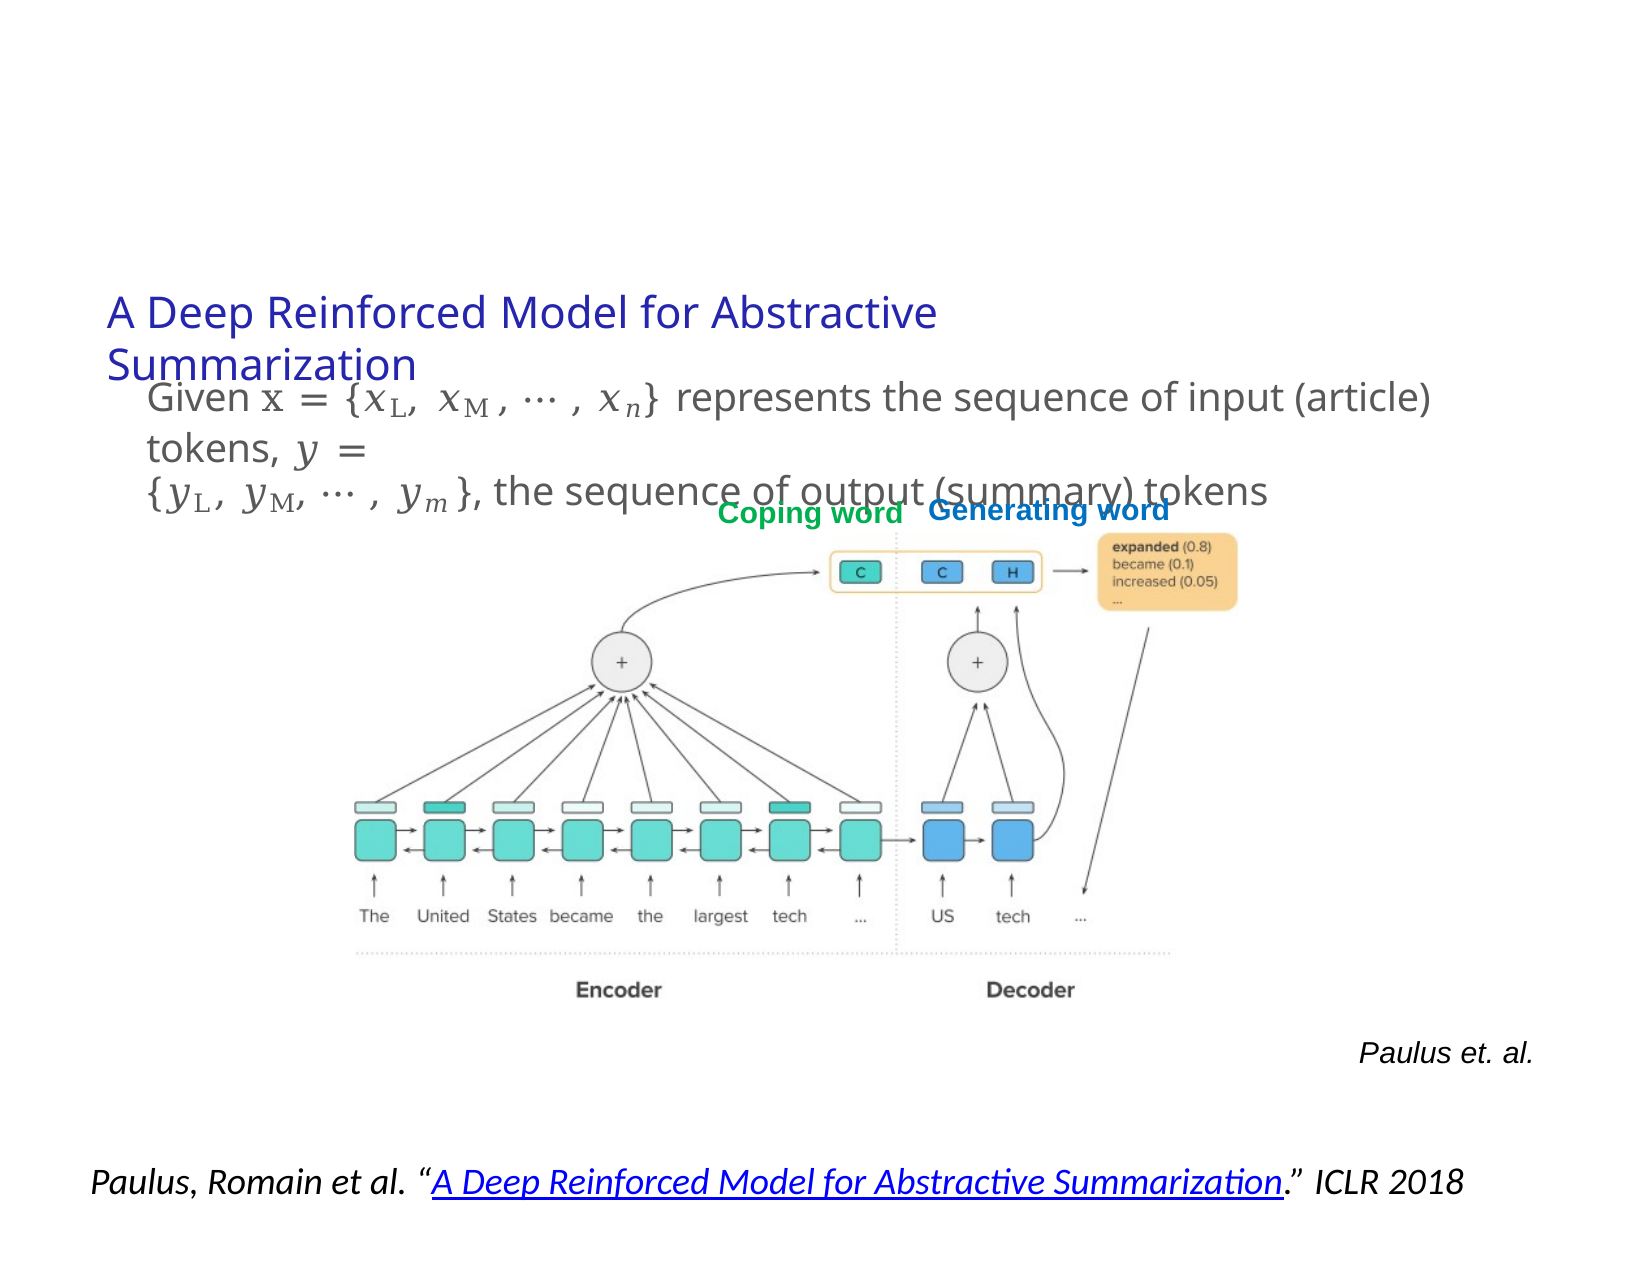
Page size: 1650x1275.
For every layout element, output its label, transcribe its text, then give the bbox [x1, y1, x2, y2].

picture [354, 531, 1239, 999]
title A Deep Reinforced Model for Abstractive Summarization [104, 282, 1207, 498]
text_box Generating word [926, 487, 1174, 527]
text_box Given x = {𝑥L, 𝑥M , ⋯ , 𝑥𝑛} represents the sequence of input (article) tokens, 𝑦 = {𝑦L, 𝑦M, ⋯ , 𝑦𝑚}, the sequence of output (summary) tokens [142, 373, 1517, 518]
text_box Coping word [715, 490, 907, 530]
text_box Paulus et. al. [1356, 1030, 1538, 1070]
text_box Paulus, Romain et al. “A Deep Reinforced Model for Abstractive Summarization.” ICLR 2018 [75, 1149, 1584, 1210]
